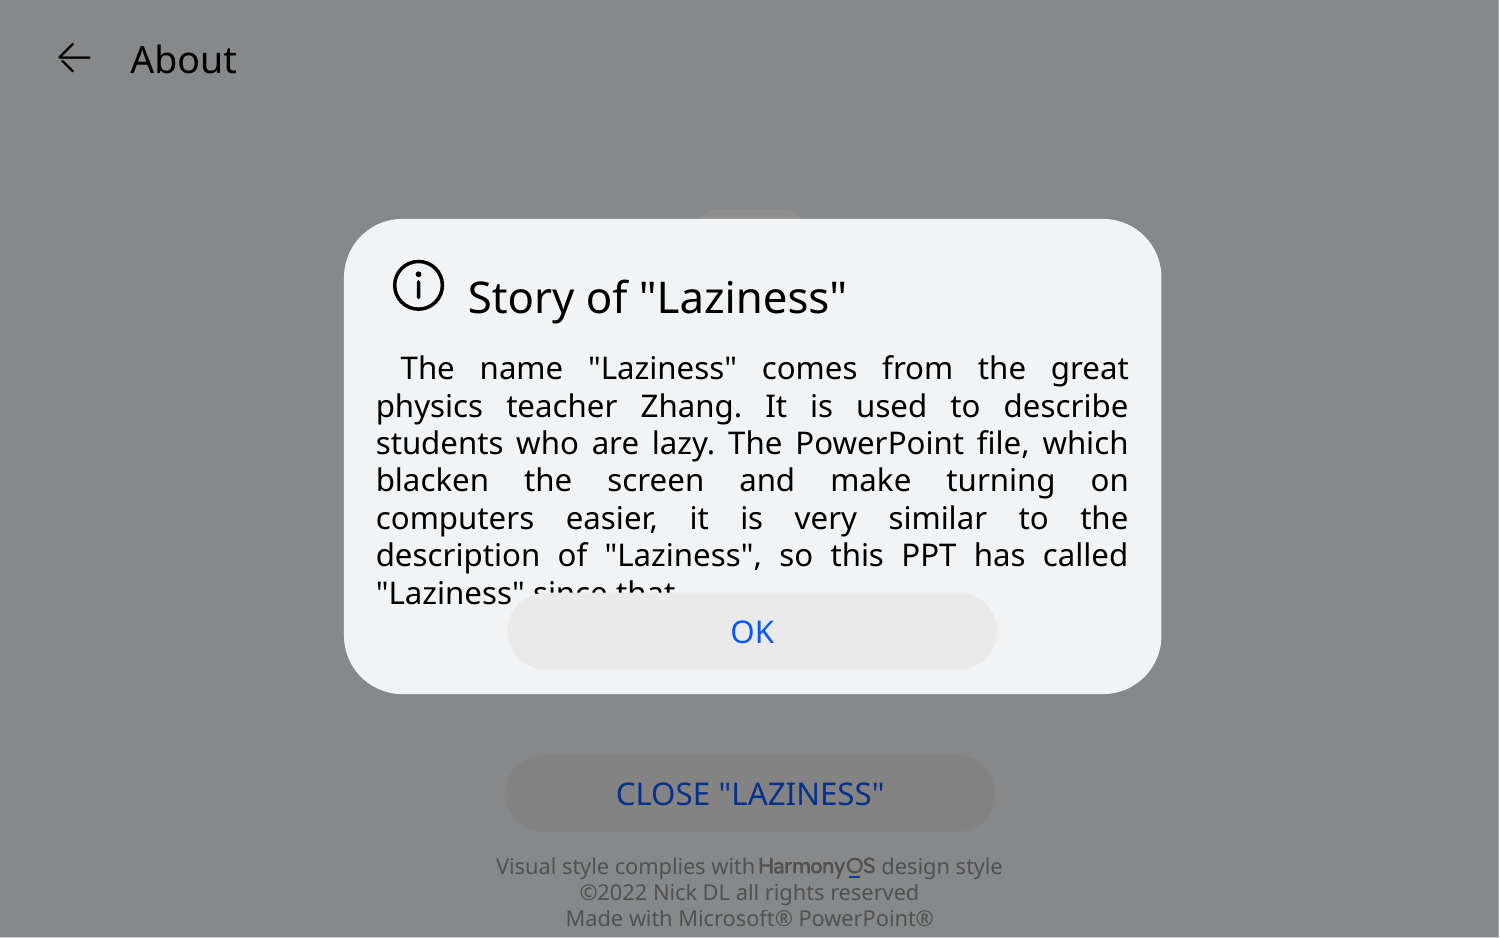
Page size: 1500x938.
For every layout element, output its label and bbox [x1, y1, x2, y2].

text_box [0, 0, 1499, 938]
